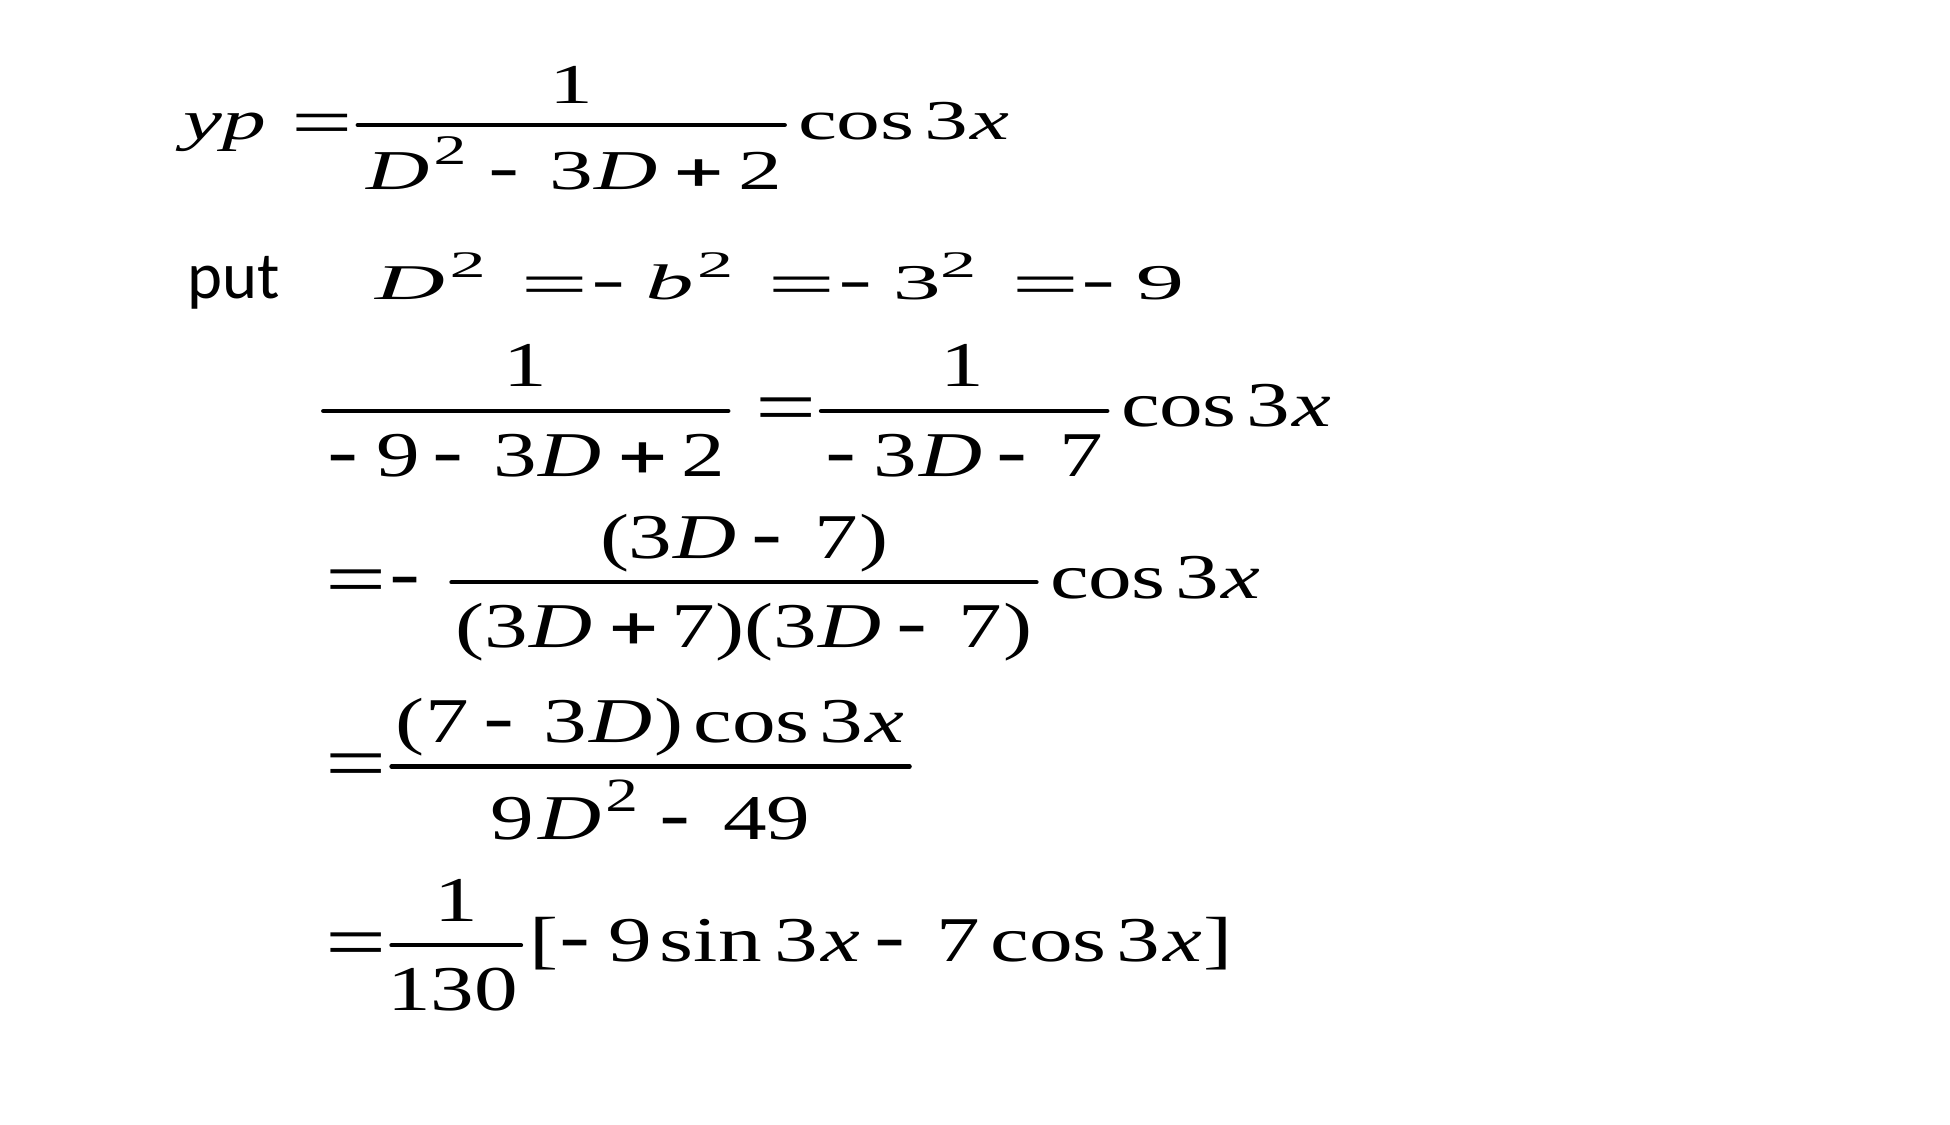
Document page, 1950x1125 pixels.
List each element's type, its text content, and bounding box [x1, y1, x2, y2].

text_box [162, 49, 1024, 201]
list put [97, 37, 1853, 1005]
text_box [308, 324, 1349, 1026]
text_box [357, 237, 1203, 313]
